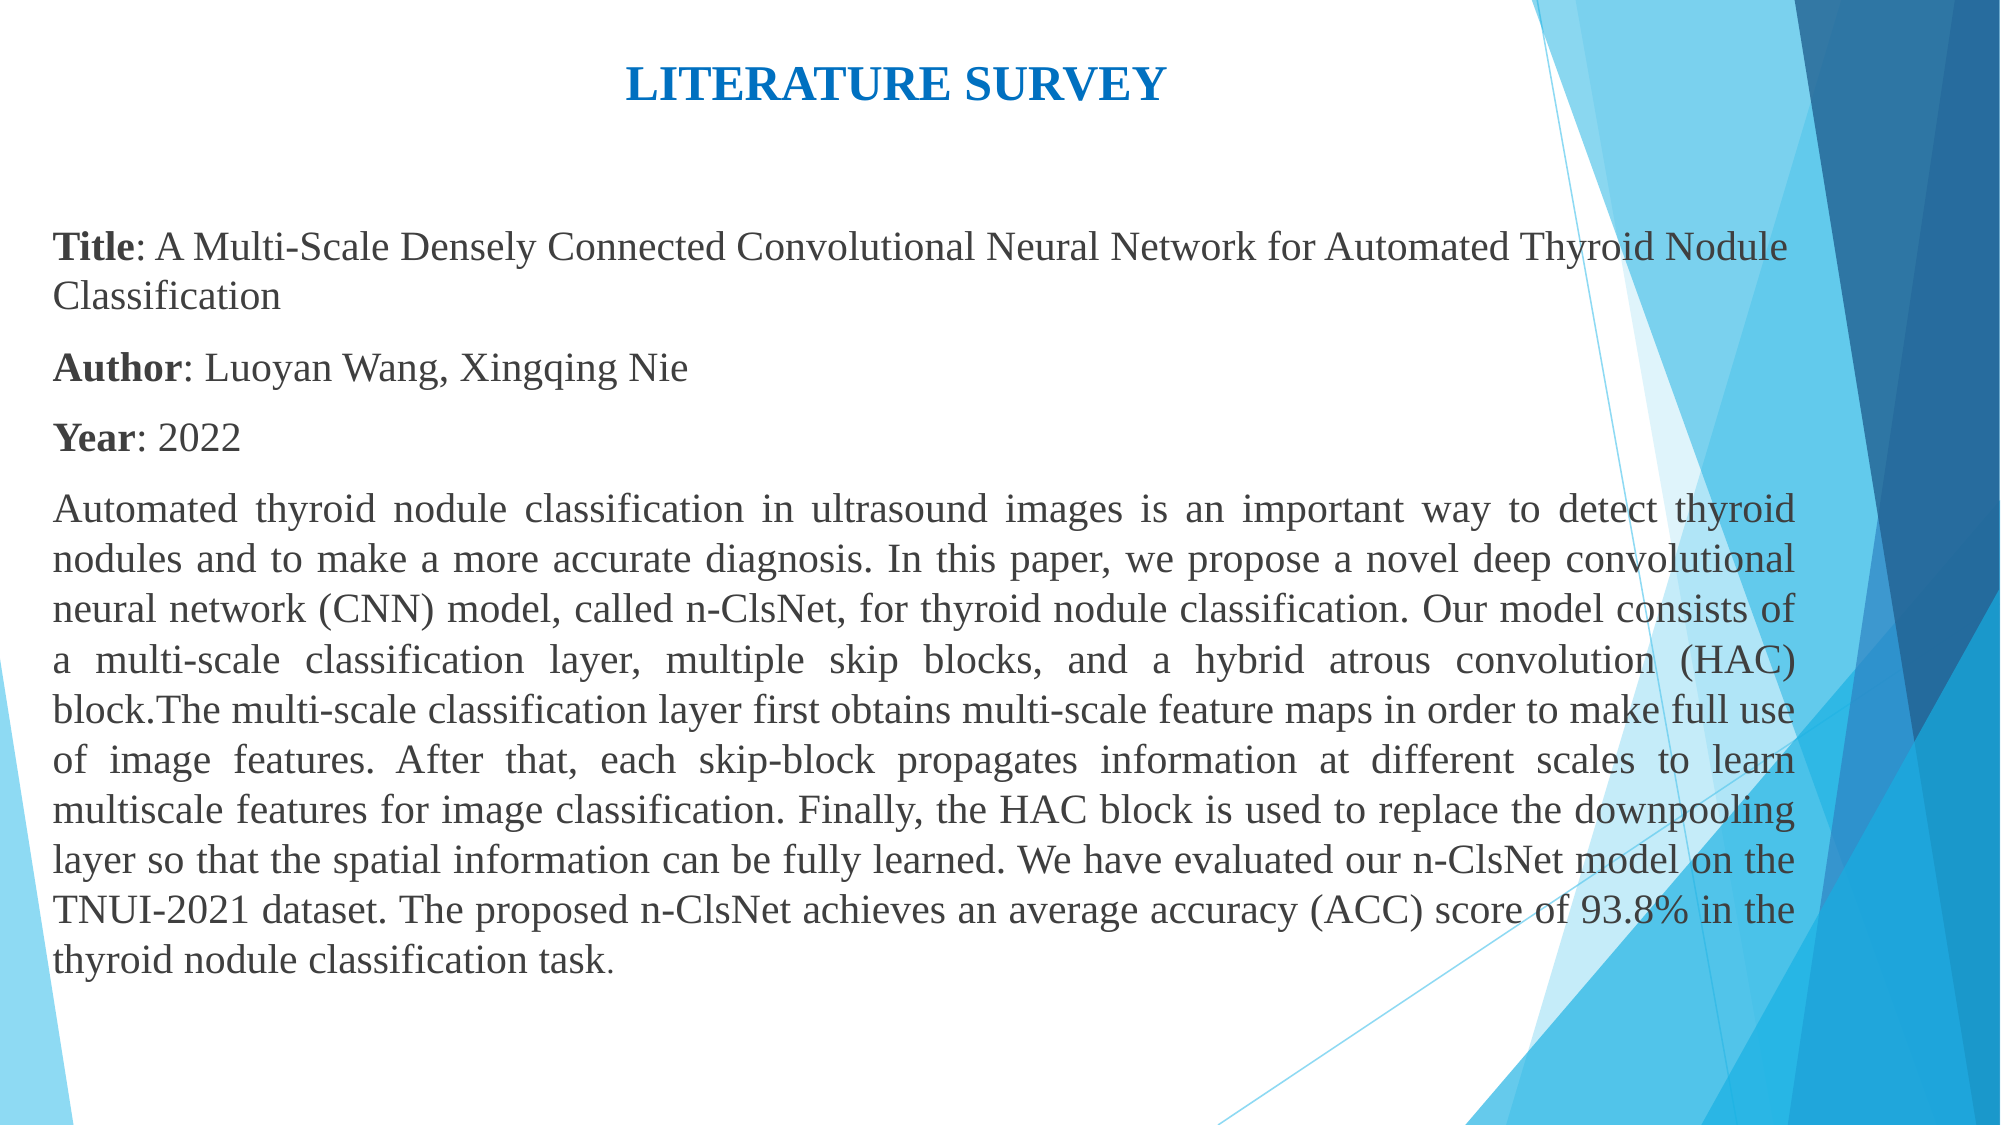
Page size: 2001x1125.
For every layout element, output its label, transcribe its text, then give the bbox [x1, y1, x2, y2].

title LITERATURE SURVEY [610, 42, 1617, 99]
list Title: A Multi-Scale Densely Connected Convolutional Neural Network for Automated Thyroid Nodule Classification Author: Luoyan Wang, Xingqing Nie Year: 2022 Automated thyroid nodule classification in ultrasound images is an important way to detect thyroid nodules and to make a more accurate diagnosis. In this paper, we propose a novel deep convolutional neural network (CNN) model, called n-ClsNet, for thyroid nodule classification. Our model consists of a multi-scale classification layer, multiple skip blocks, and a hybrid atrous convolution (HAC) block.The multi-scale classification layer first obtains multi-scale feature maps in order to make full use of image features. After that, each skip-block propagates information at different scales to learn multiscale features for image classification. Finally, the HAC block is used to replace the downpooling layer so that the spatial information can be fully learned. We have evaluated our n-ClsNet model on the TNUI-2021 dataset. The proposed n-ClsNet achieves an average accuracy (ACC) score of 93.8% in the thyroid nodule classification task. [37, 149, 1813, 1098]
